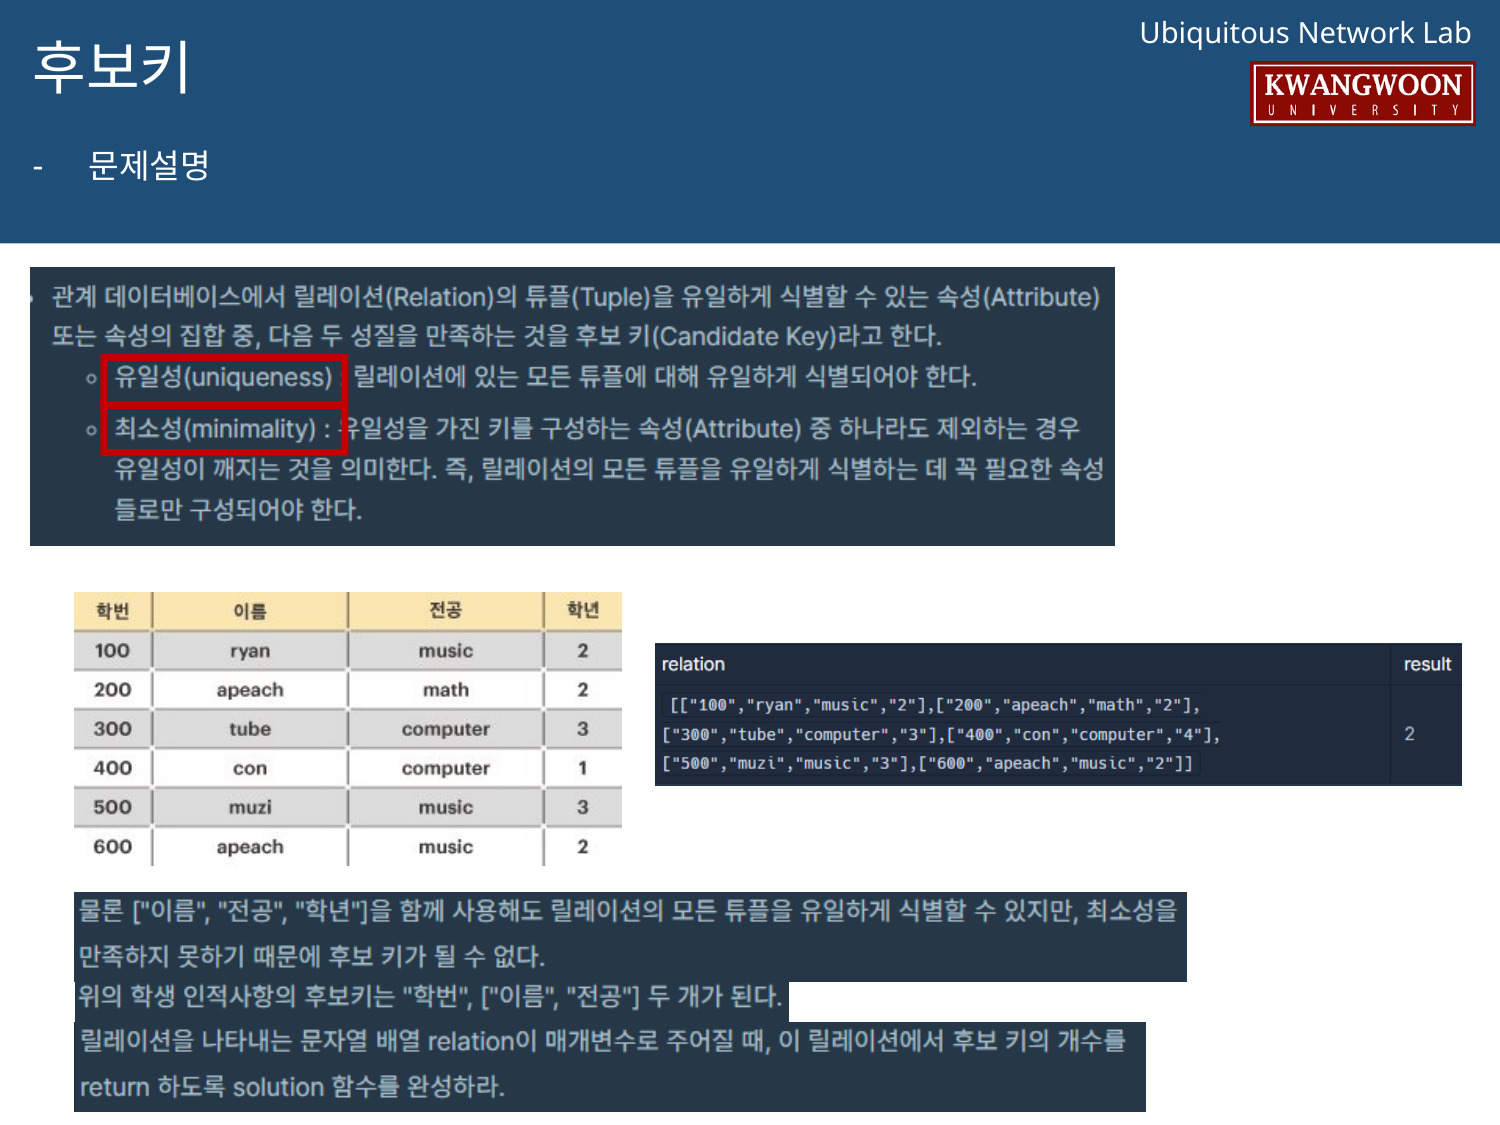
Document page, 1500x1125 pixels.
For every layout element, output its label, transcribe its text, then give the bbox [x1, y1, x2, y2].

picture [74, 892, 1187, 1112]
picture [74, 592, 622, 867]
title 후보키 [17, 19, 1128, 114]
picture [1250, 61, 1476, 126]
picture [655, 642, 1462, 787]
list 문제설명 [17, 137, 1128, 220]
picture [30, 266, 1116, 546]
